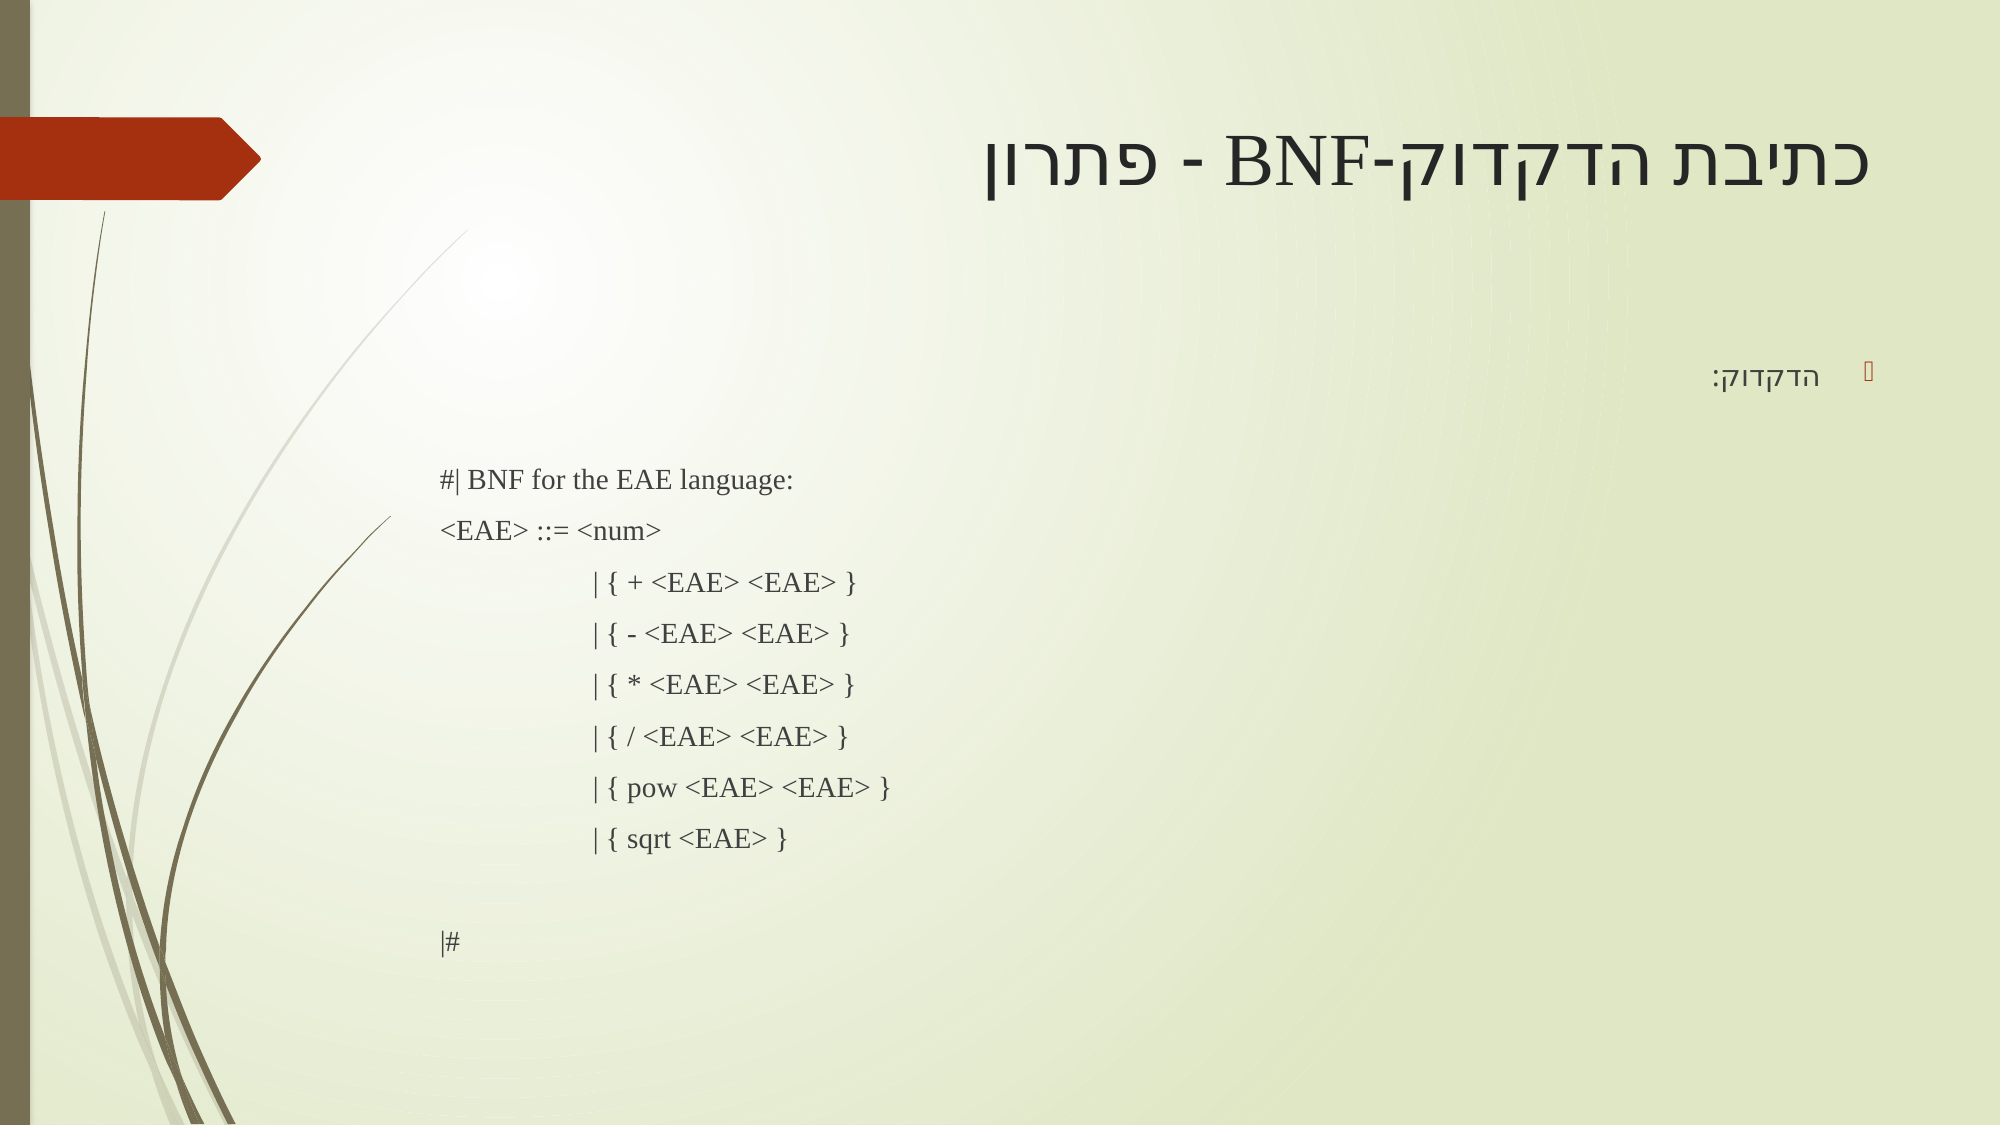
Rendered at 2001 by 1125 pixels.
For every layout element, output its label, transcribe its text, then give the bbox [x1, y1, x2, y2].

list הדקדוק: #| BNF for the EAE language: <EAE> ::= <num> | { + <EAE> <EAE> } | { - <EAE> <EAE> } | { * <EAE> <EAE> } | { / <EAE> <EAE> } | { pow <EAE> <EAE> } | { sqrt <EAE> } |# [424, 350, 1888, 970]
title כתיבת הדקדוק-BNF - פתרון [425, 102, 1888, 313]
